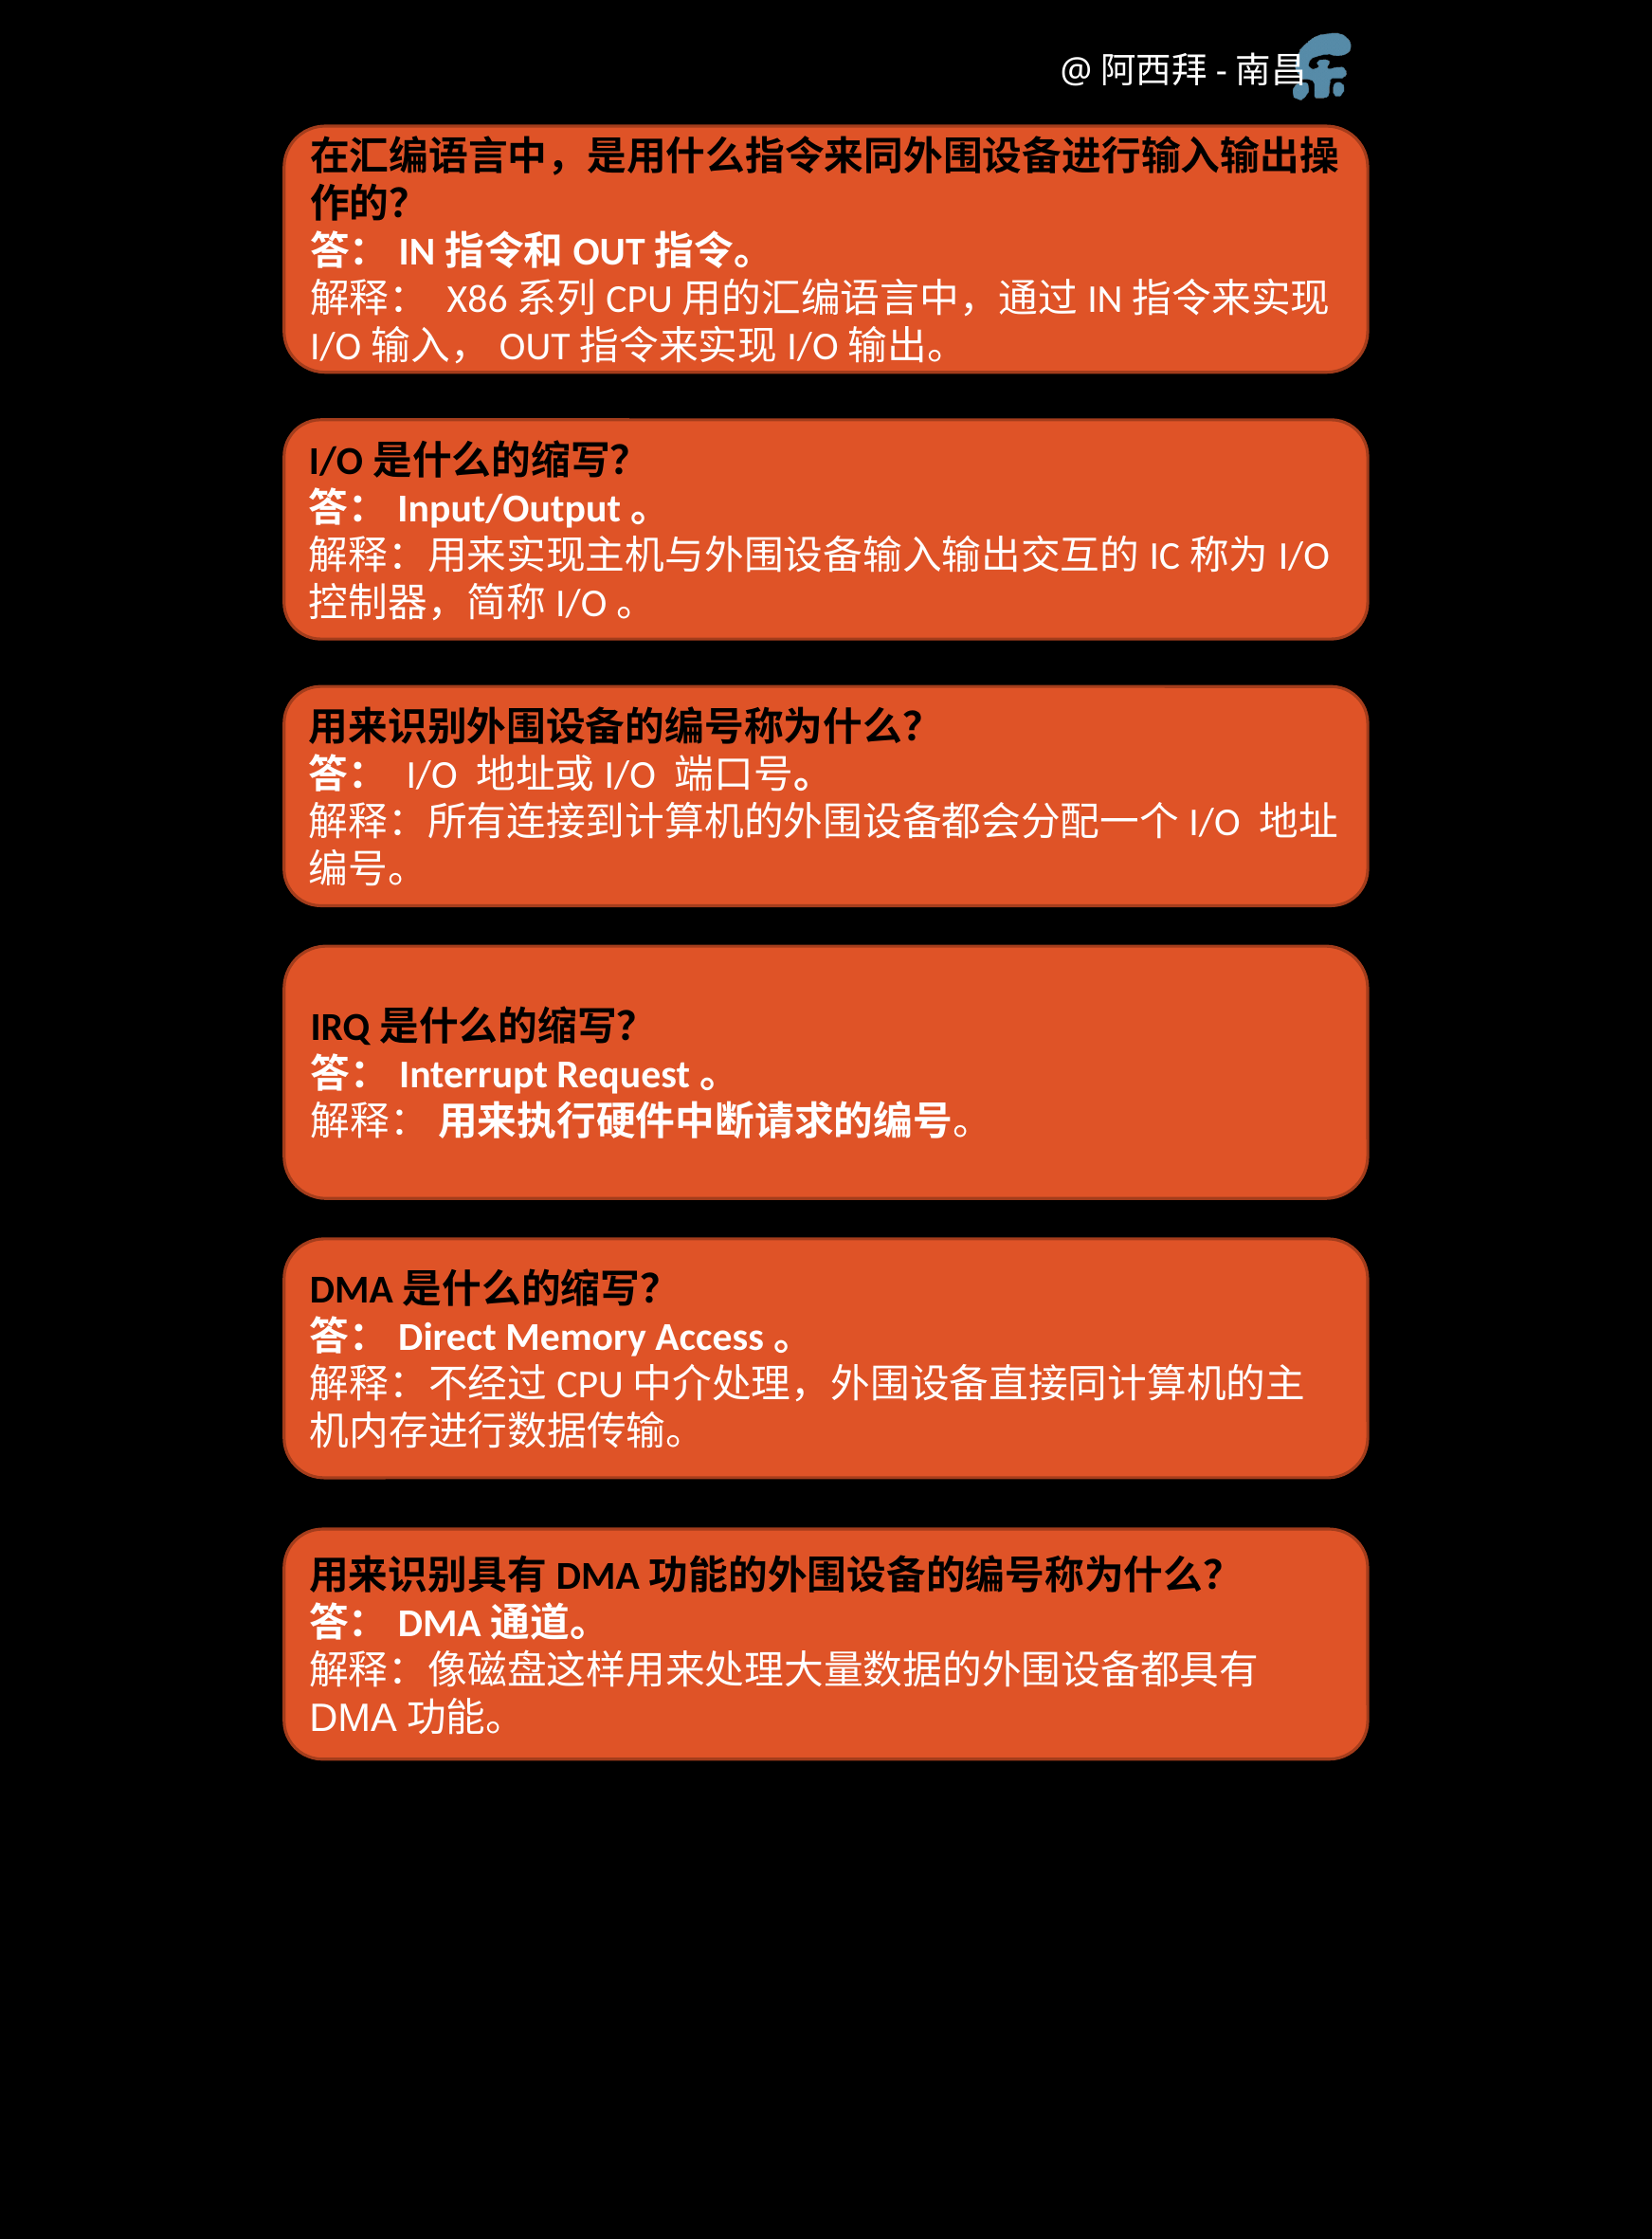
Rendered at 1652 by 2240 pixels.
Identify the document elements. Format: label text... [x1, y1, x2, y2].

text_box IRQ是什么的缩写？ 答：Interrupt Request。 解释： 用来执行硬件中断请求的编号。 [282, 944, 1370, 1200]
text_box I/O是什么的缩写？ 答：Input/Output。 解释：用来实现主机与外围设备输入输出交互的IC称为I/O控制器，简称I/O。 [282, 418, 1370, 641]
text_box 用来识别具有DMA功能的外围设备的编号称为什么？ 答：DMA通道。 解释：像磁盘这样用来处理大量数据的外围设备都具有DMA功能。 [282, 1527, 1370, 1761]
text_box DMA是什么的缩写？ 答：Direct Memory Access。 解释：不经过CPU中介处理，外围设备直接同计算机的主机内存进行数据传输。 [282, 1237, 1370, 1480]
text_box 在汇编语言中，是用什么指令来同外围设备进行输入输出操作的？ 答：IN指令和OUT指令。 解释： X86系列CPU用的汇编语言中，通过IN指令来实现I/O输入，OUT指令来实现I/O输出。 [282, 124, 1370, 374]
text_box 用来识别外围设备的编号称为什么？ 答： I/O 地址或I/O 端口号。 解释：所有连接到计算机的外围设备都会分配一个I/O 地址编号。 [282, 684, 1370, 908]
